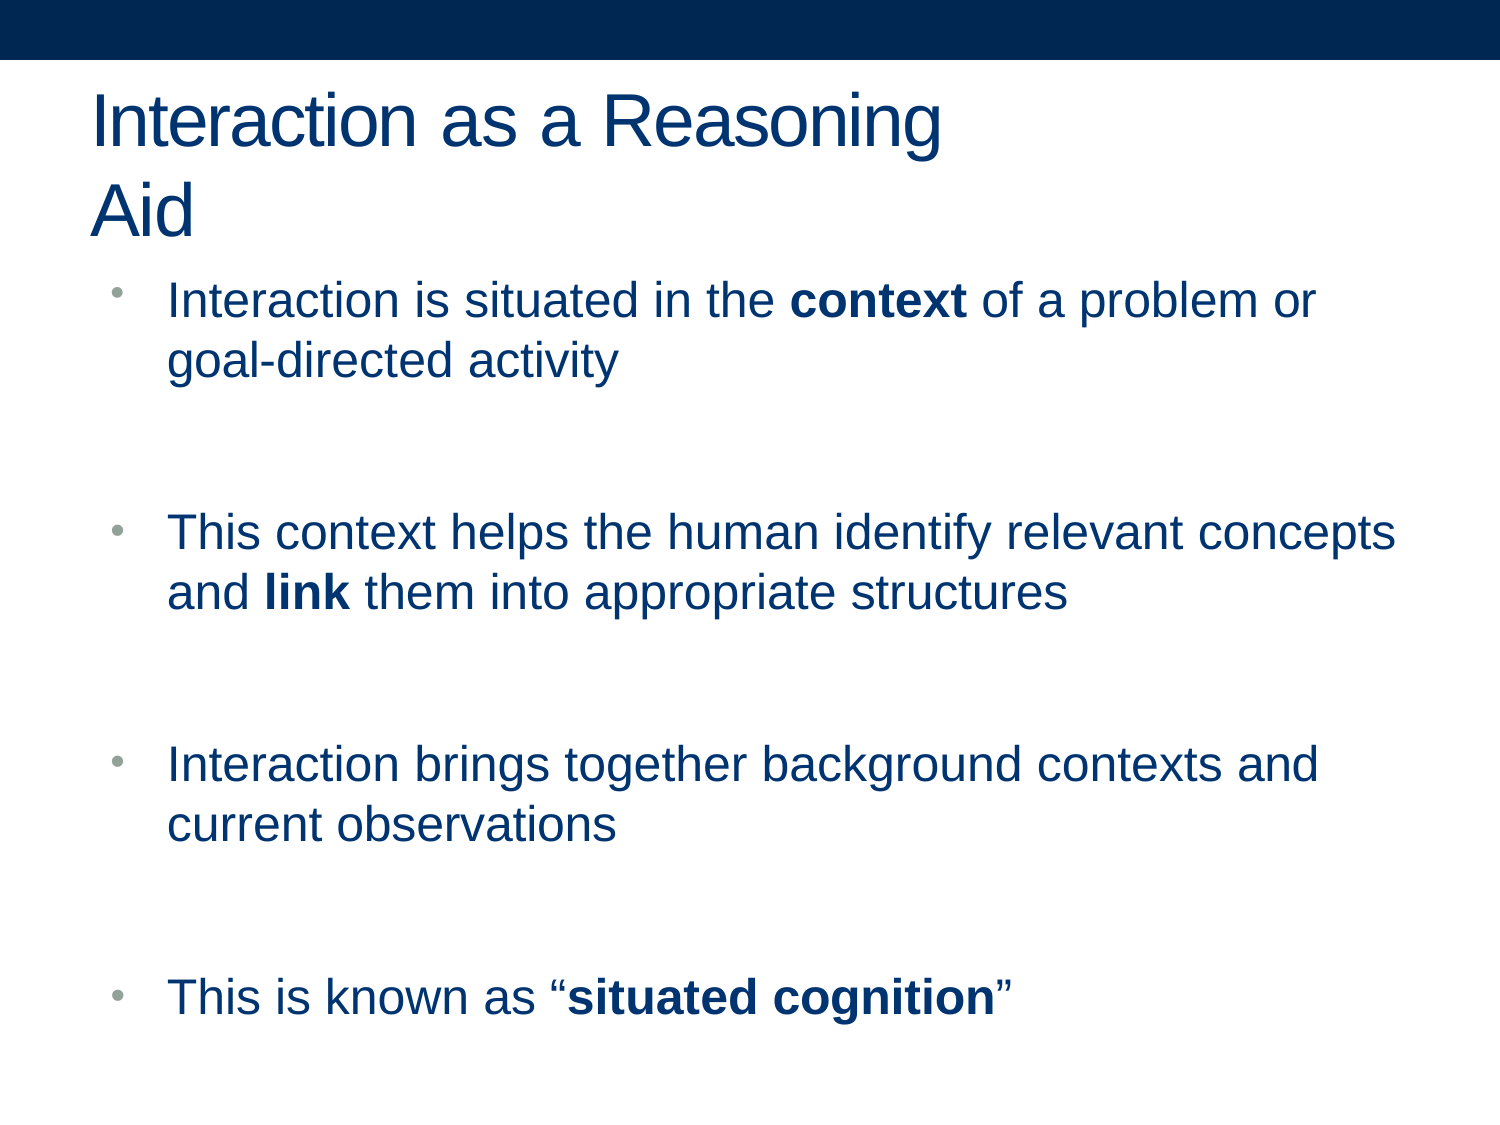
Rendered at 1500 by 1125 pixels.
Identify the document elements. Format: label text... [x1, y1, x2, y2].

title Interaction as a Reasoning Aid [87, 69, 1047, 260]
text_box Interaction is situated in the context of a problem or goal-directed activity This context helps the human identify relevant concepts and link them into appropriate structures Interaction brings together background contexts and current observations This is known as “situated cognition” [108, 265, 1401, 1025]
